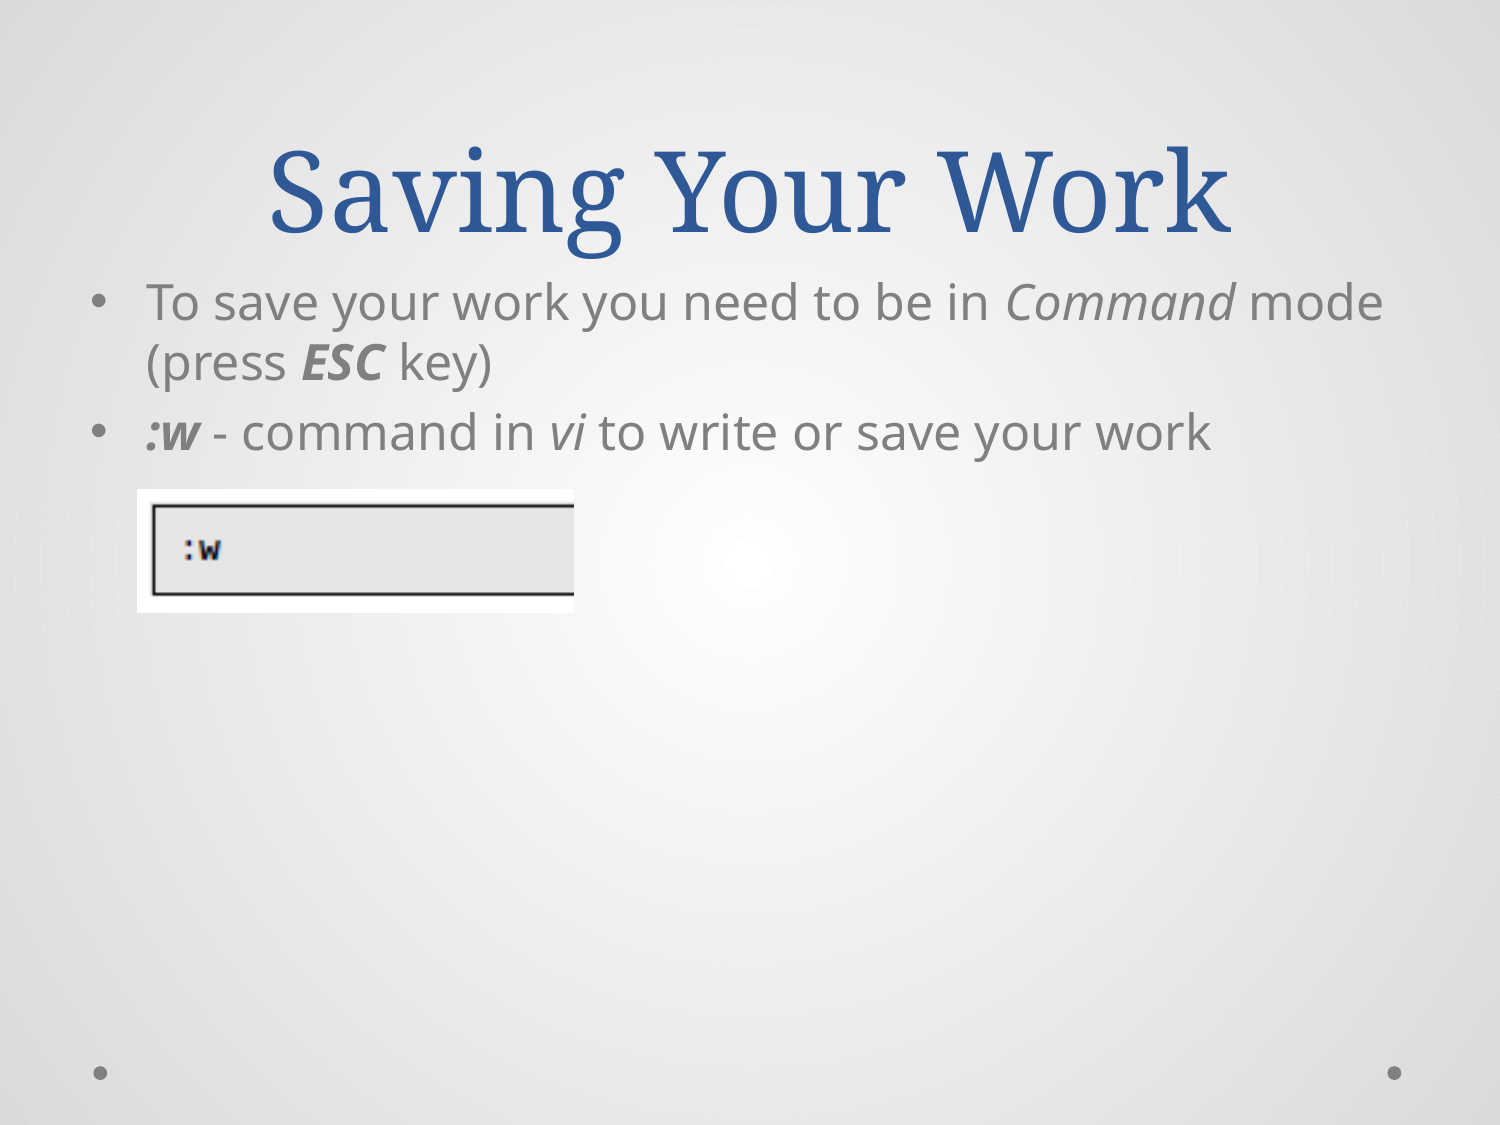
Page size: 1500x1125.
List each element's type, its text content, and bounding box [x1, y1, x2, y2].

picture [137, 489, 574, 613]
list To save your work you need to be in Command mode (press ESC key) :w - command in vi to write or save your work [75, 262, 1425, 1005]
title Saving Your Work [75, 0, 1425, 262]
